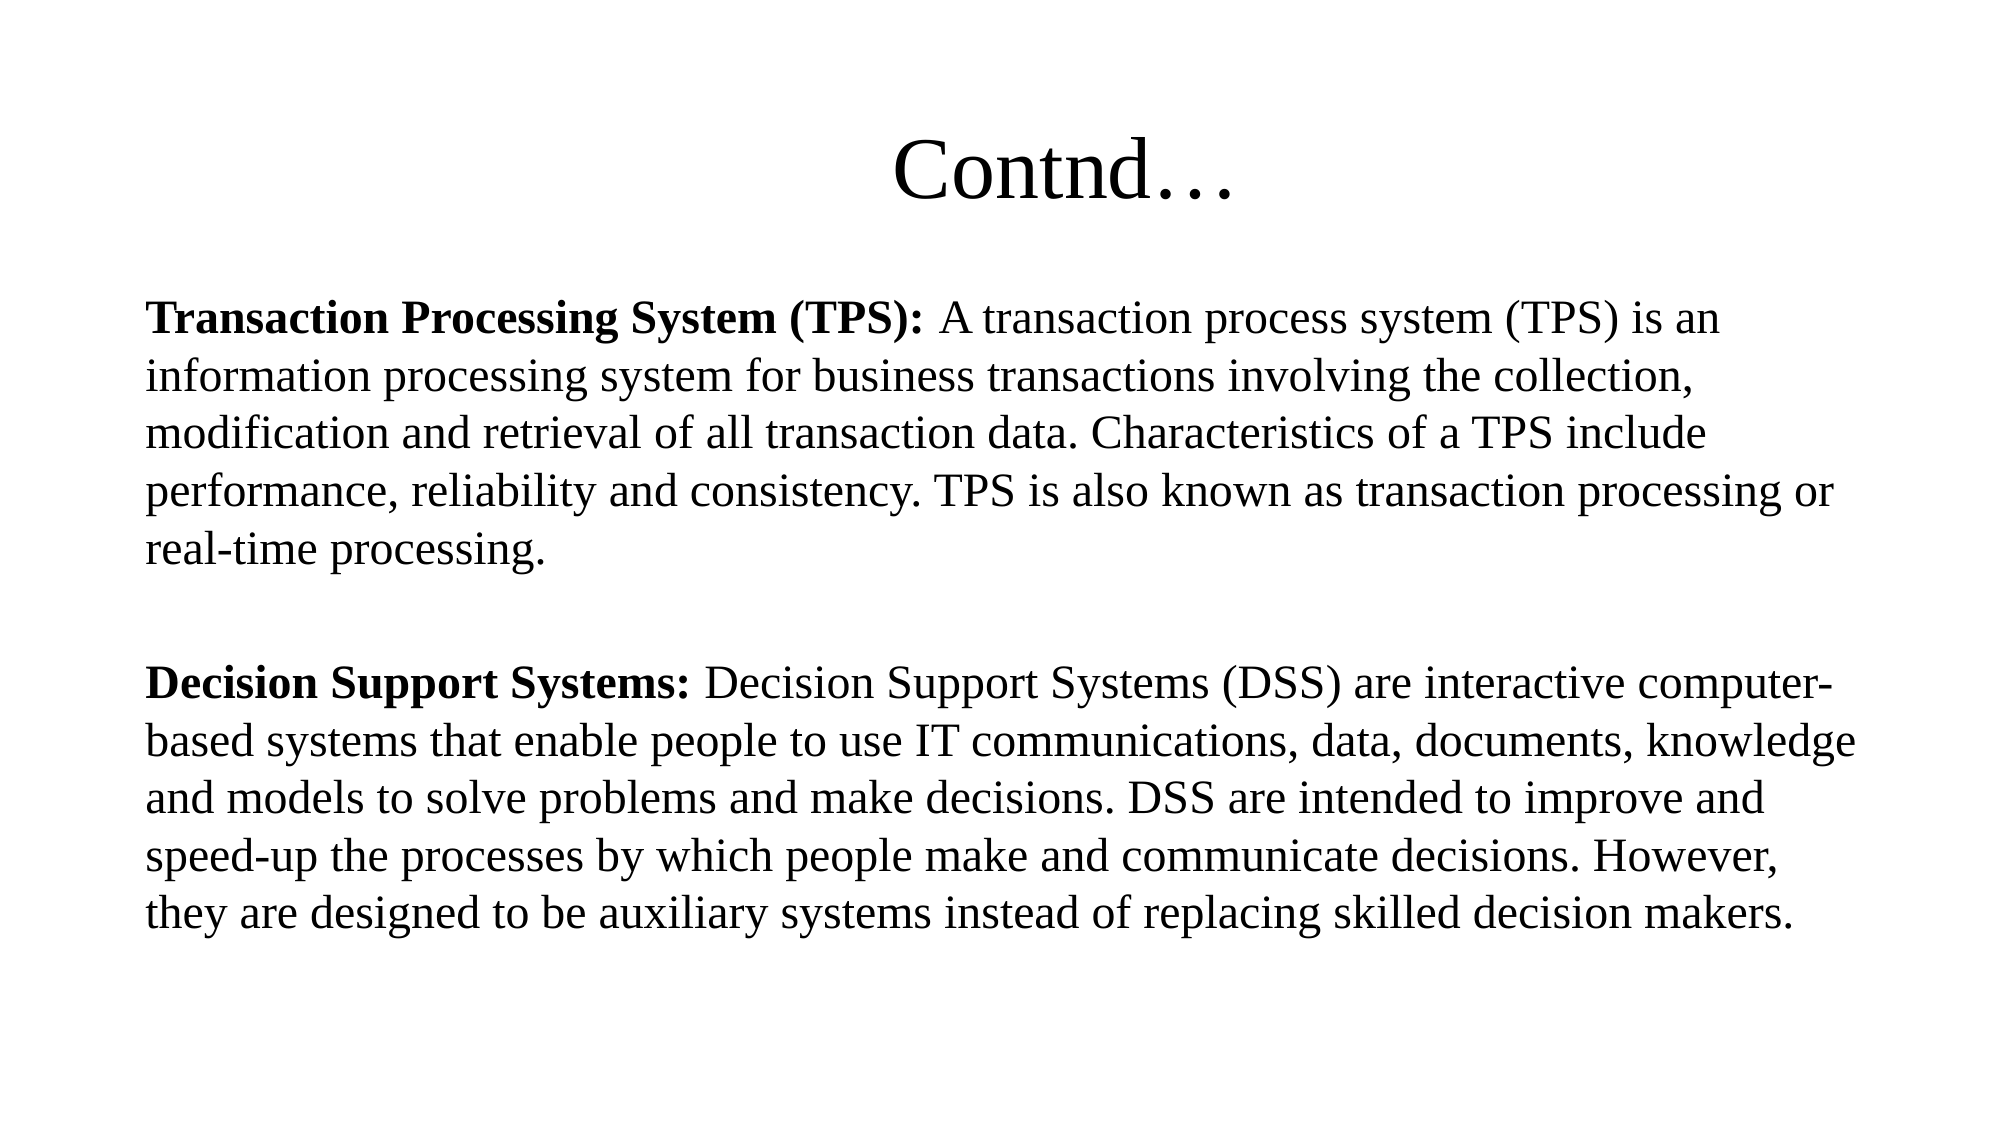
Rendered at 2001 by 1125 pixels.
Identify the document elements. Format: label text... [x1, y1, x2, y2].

title Contnd… [245, 102, 1888, 224]
list Transaction Processing System (TPS): A transaction process system (TPS) is an information processing system for business transactions involving the collection, modification and retrieval of all transaction data. Characteristics of a TPS include performance, reliability and consistency. TPS is also known as transaction processing or real-time processing. Decision Support Systems: Decision Support Systems (DSS) are interactive computer-based systems that enable people to use IT communications, data, documents, knowledge and models to solve problems and make decisions. DSS are intended to improve and speed-up the processes by which people make and communicate decisions. However, they are designed to be auxiliary systems instead of replacing skilled decision makers. [130, 278, 1888, 970]
